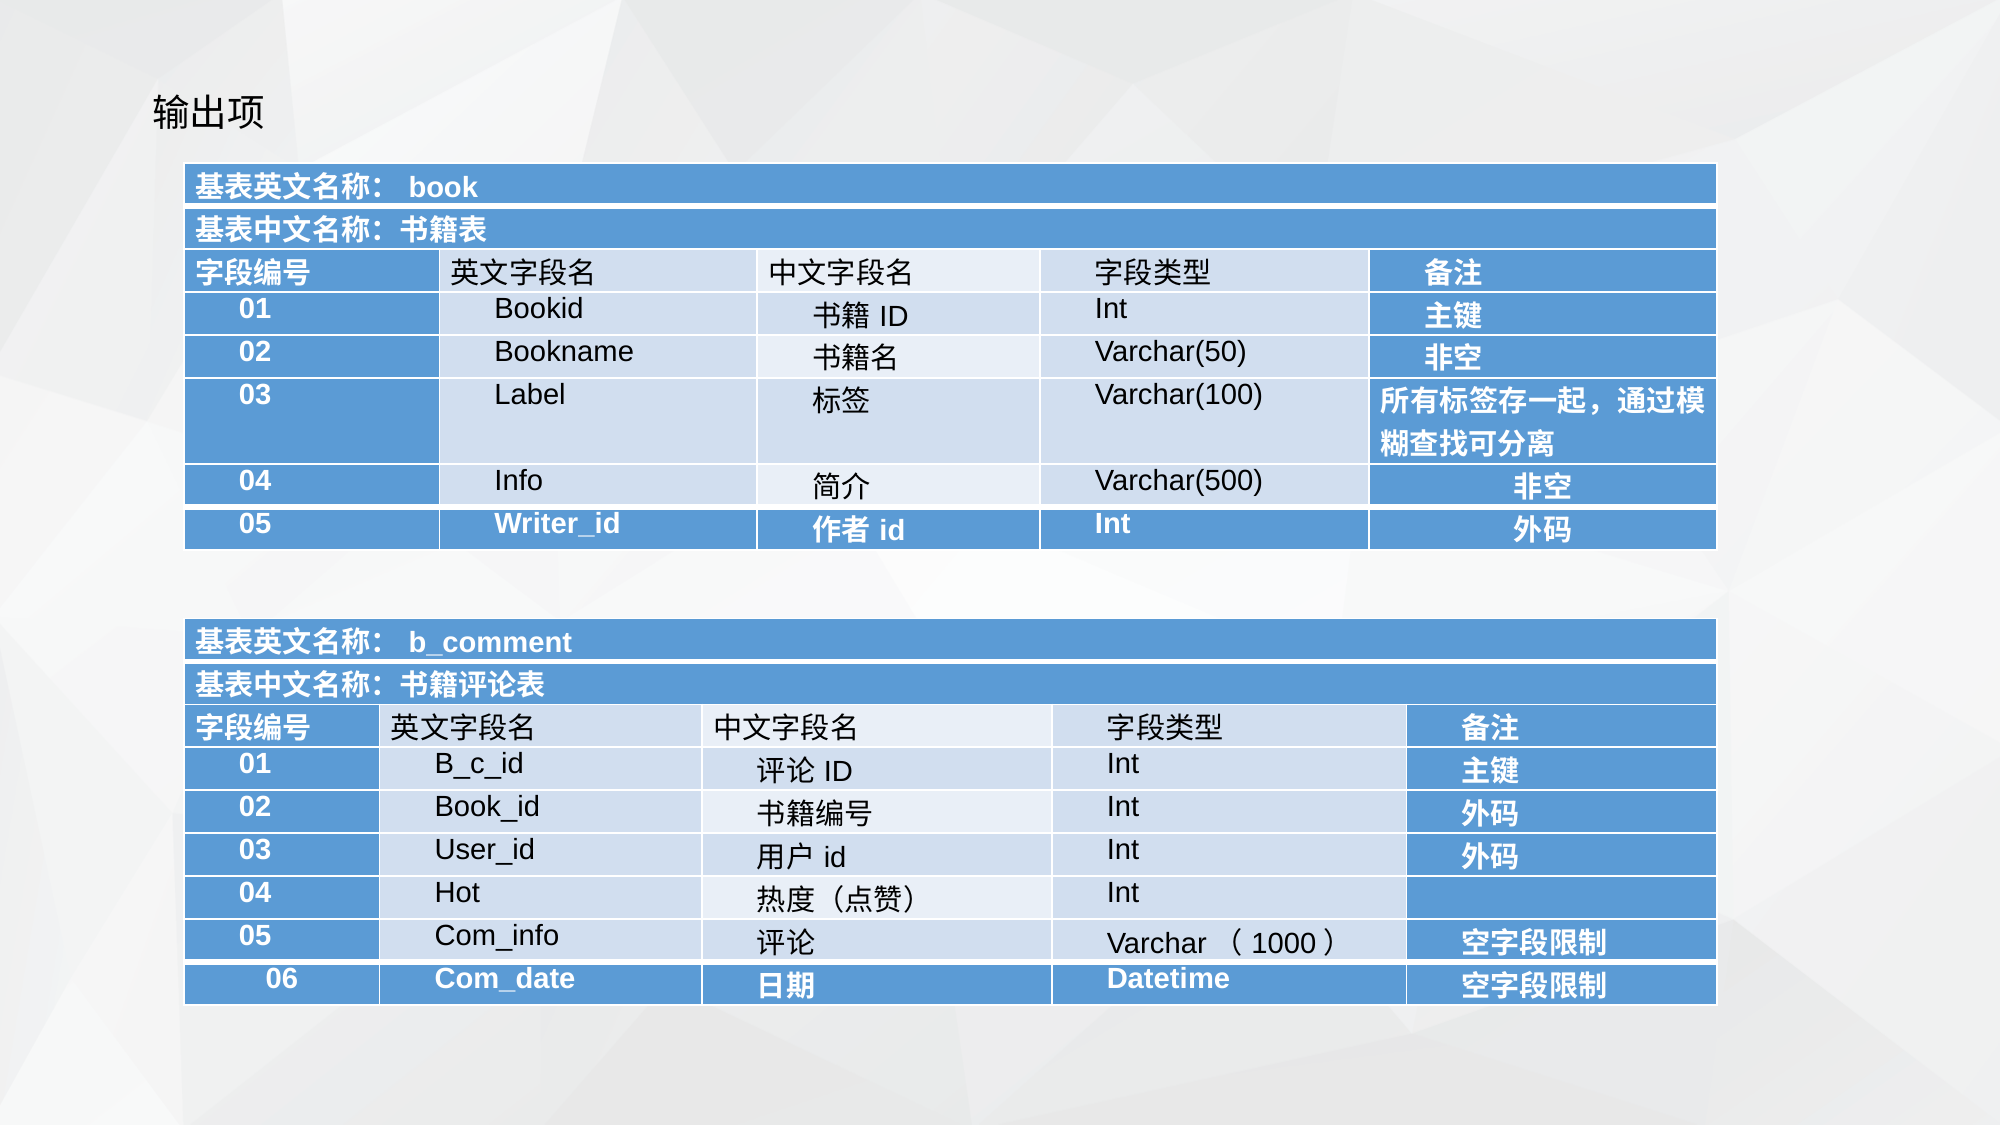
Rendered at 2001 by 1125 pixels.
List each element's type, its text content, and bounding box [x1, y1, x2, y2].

table_cell 评论ID [703, 748, 1051, 789]
table_cell Label [440, 379, 756, 463]
table_cell Varchar(500) [1041, 465, 1368, 504]
table_cell 01 [185, 748, 379, 789]
table_cell 英文字段名 [380, 705, 701, 746]
table_cell 外码 [1370, 510, 1716, 549]
table_cell Datetime [1053, 965, 1406, 1004]
table_cell 评论 [703, 920, 1051, 959]
table_cell 书籍ID [758, 293, 1039, 334]
table_cell 基表中文名称：书籍表 [185, 209, 1716, 248]
table_cell 字段编号 [185, 250, 439, 291]
table_cell 04 [185, 465, 439, 504]
table_cell 字段类型 [1041, 250, 1368, 291]
table_cell 外码 [1407, 834, 1716, 875]
table_cell Int [1053, 834, 1406, 875]
table_cell Info [440, 465, 756, 504]
table_cell B_c_id [380, 748, 701, 789]
table_header 基表英文名称：b_comment [185, 619, 1716, 659]
table_cell 英文字段名 [440, 250, 756, 291]
table_cell 06 [185, 965, 379, 1004]
table_cell Varchar(100) [1041, 379, 1368, 463]
table_cell Com_date [380, 965, 701, 1004]
table_cell 字段类型 [1053, 705, 1406, 746]
table_cell 02 [185, 791, 379, 832]
table_cell 05 [185, 510, 439, 549]
table_cell 外码 [1407, 791, 1716, 832]
table_cell 空字段限制 [1407, 965, 1716, 1004]
table_cell 备注 [1407, 705, 1716, 746]
table_cell Int [1053, 791, 1406, 832]
table_cell 非空 [1370, 336, 1716, 377]
table_cell Varchar（1000） [1053, 920, 1406, 959]
table_cell Int [1041, 510, 1368, 549]
picture [0, 0, 2000, 1125]
table_cell Com_info [380, 920, 701, 959]
table_cell 03 [185, 834, 379, 875]
table_cell Int [1053, 748, 1406, 789]
table_cell Writer_id [440, 510, 756, 549]
table_cell 标签 [758, 379, 1039, 463]
table_cell 书籍名 [758, 336, 1039, 377]
table_cell 空字段限制 [1407, 920, 1716, 959]
table_cell 中文字段名 [758, 250, 1039, 291]
table_cell 05 [185, 920, 379, 959]
table_cell 热度（点赞） [703, 877, 1051, 918]
table_cell 用户id [703, 834, 1051, 875]
table_cell 中文字段名 [703, 705, 1051, 746]
table_cell Int [1053, 877, 1406, 918]
text_box 输出项 [137, 82, 458, 142]
table_cell 04 [185, 877, 379, 918]
table_cell 主键 [1370, 293, 1716, 334]
table_cell Bookname [440, 336, 756, 377]
table_cell 简介 [758, 465, 1039, 504]
table_cell 作者id [758, 510, 1039, 549]
table_cell 主键 [1407, 748, 1716, 789]
table_cell [1407, 877, 1716, 918]
table_cell Book_id [380, 791, 701, 832]
table_cell 书籍编号 [703, 791, 1051, 832]
table_cell Bookid [440, 293, 756, 334]
table_cell User_id [380, 834, 701, 875]
table_cell 备注 [1370, 250, 1716, 291]
table_cell 字段编号 [185, 705, 379, 746]
table_cell 01 [185, 293, 439, 334]
table_cell Int [1041, 293, 1368, 334]
table_cell Hot [380, 877, 701, 918]
table_cell 基表中文名称：书籍评论表 [185, 664, 1716, 704]
table_cell Varchar(50) [1041, 336, 1368, 377]
table_cell 03 [185, 379, 439, 463]
table_cell 非空 [1370, 465, 1716, 504]
table_cell 所有标签存一起，通过模糊查找可分离 [1370, 379, 1716, 463]
table_cell 02 [185, 336, 439, 377]
table_cell 日期 [703, 965, 1051, 1004]
table_header 基表英文名称：book [185, 164, 1716, 203]
